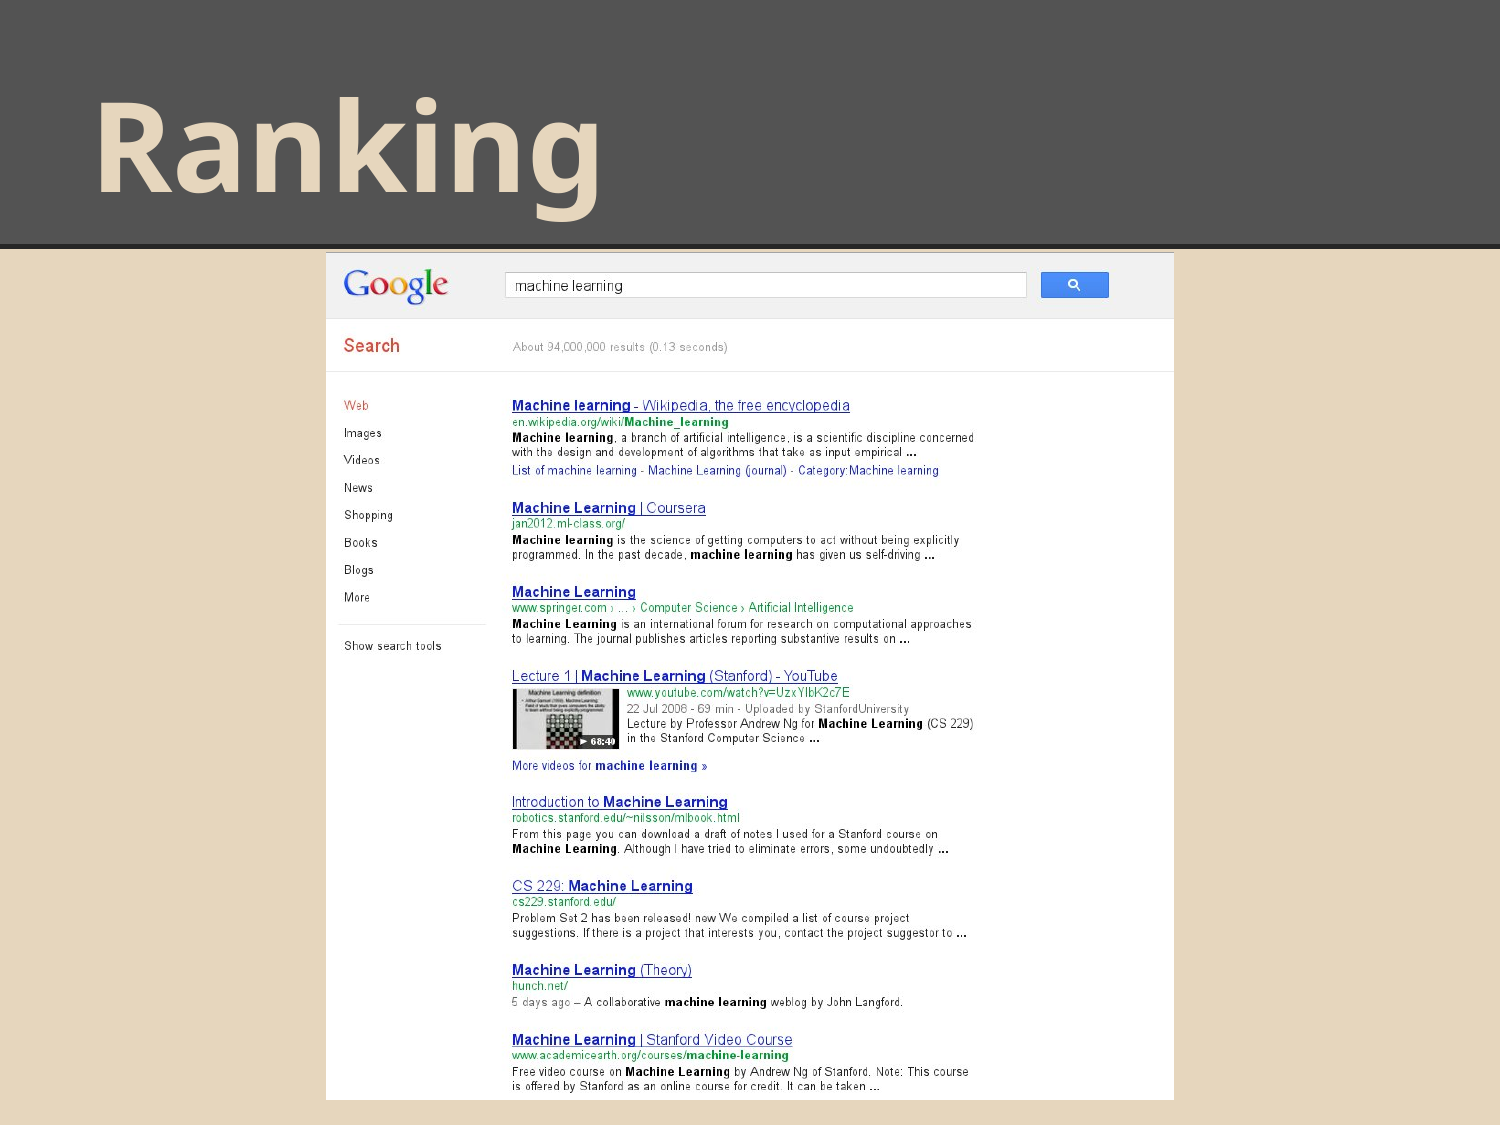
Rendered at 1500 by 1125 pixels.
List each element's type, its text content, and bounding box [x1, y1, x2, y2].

title Ranking [75, 45, 1425, 233]
picture [325, 252, 1175, 1101]
